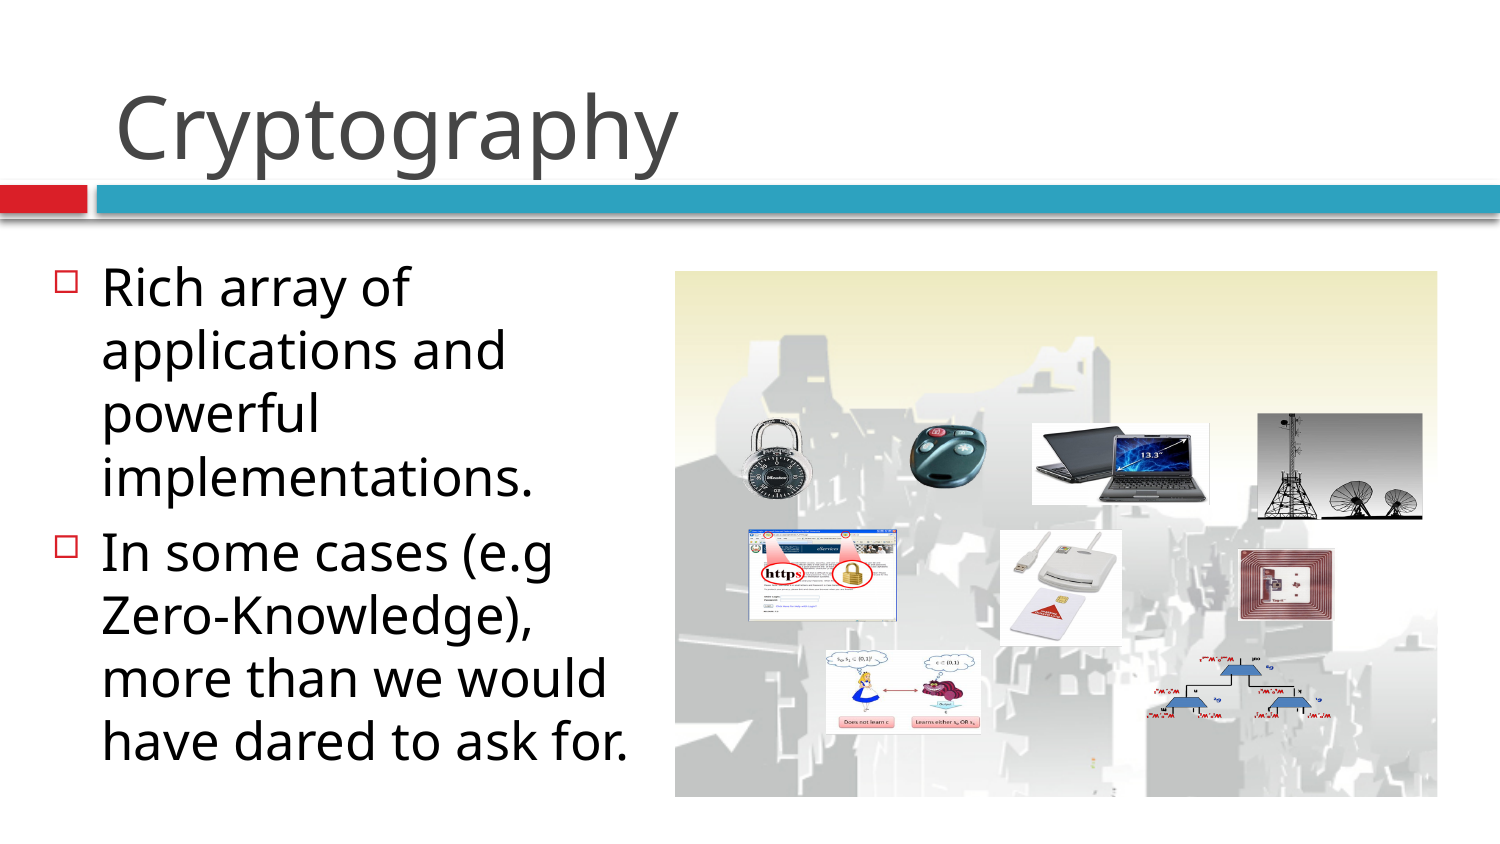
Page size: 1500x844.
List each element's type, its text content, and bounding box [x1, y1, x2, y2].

title Cryptography [99, 19, 1438, 185]
picture [674, 271, 1438, 798]
list Rich array of applications and powerful implementations. In some cases (e.g Zero-Knowledge), more than we would have dared to ask for. [37, 246, 1375, 785]
